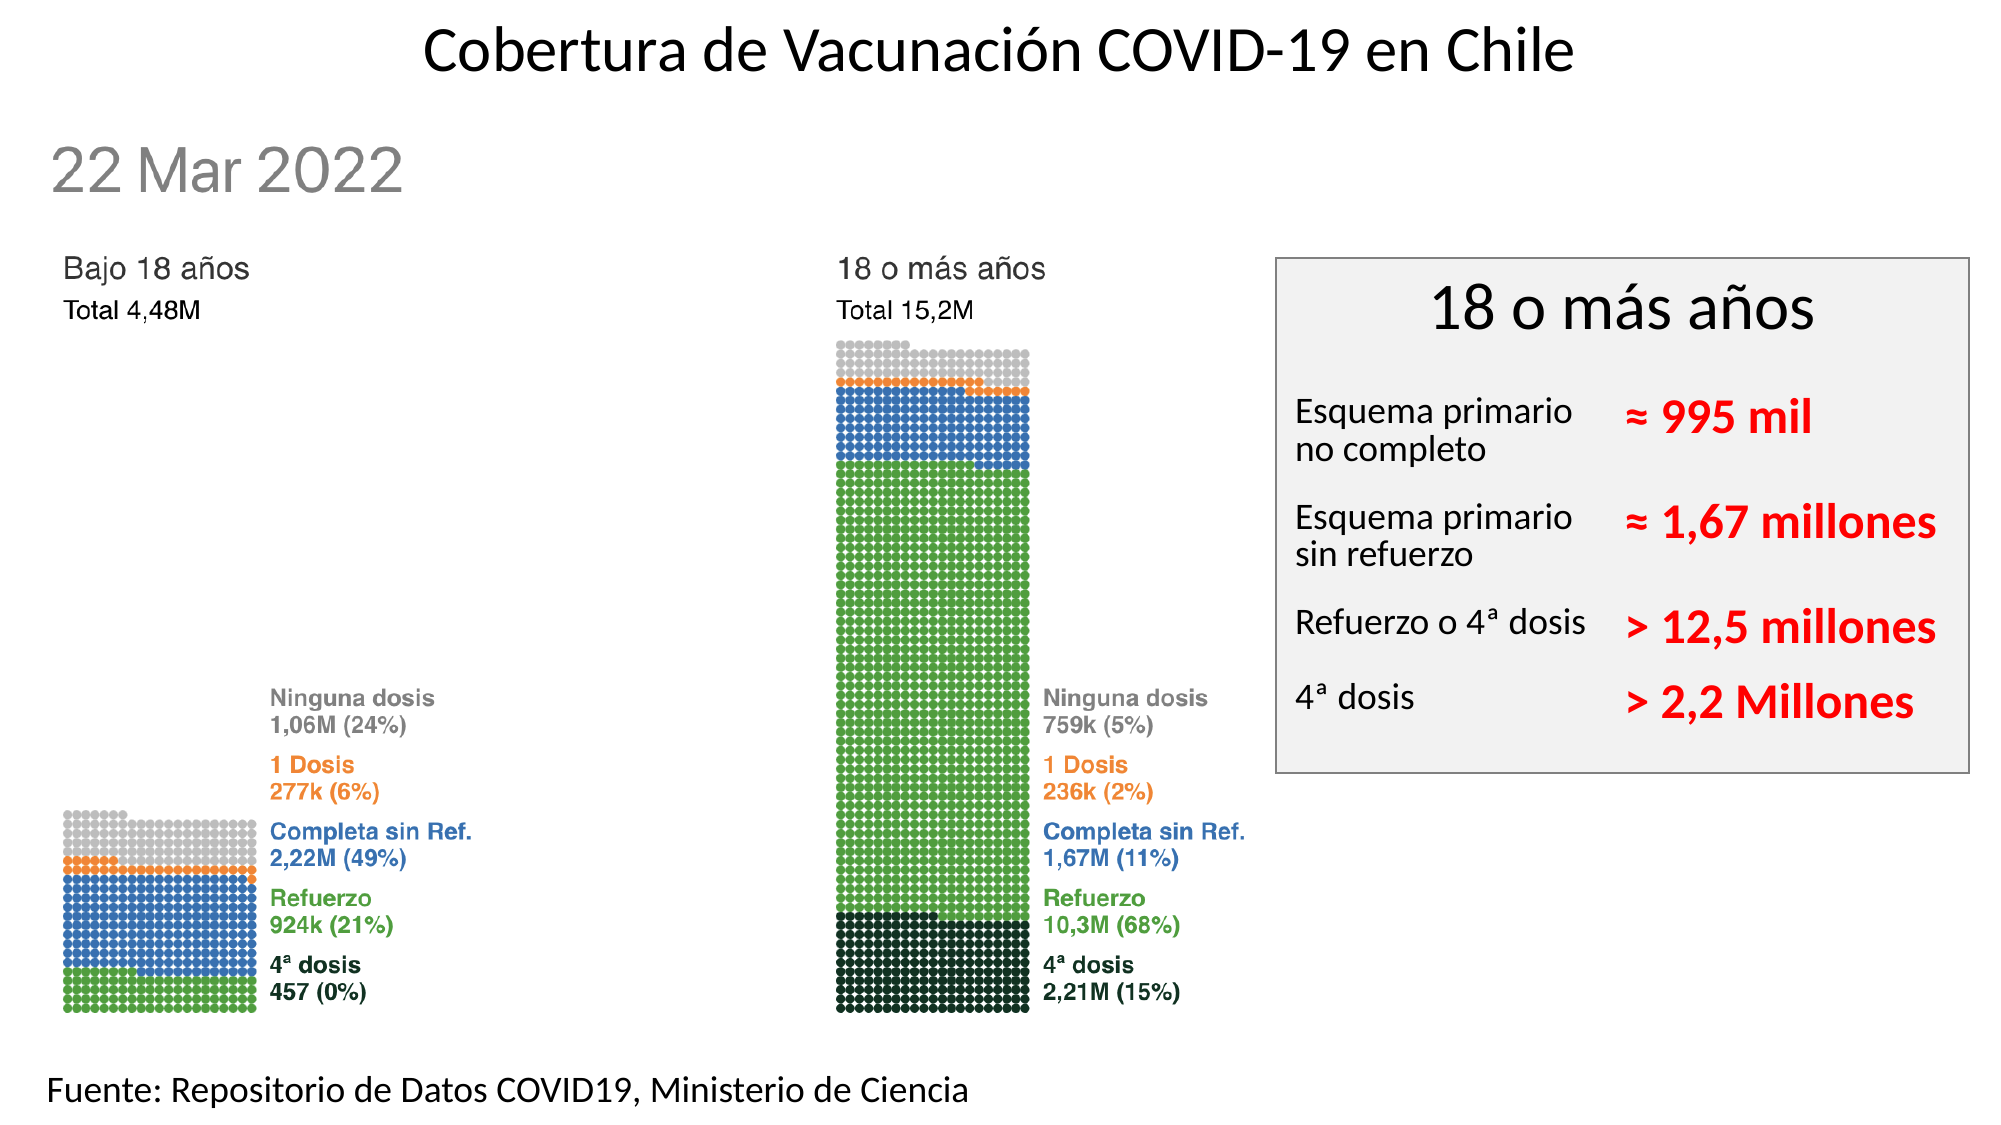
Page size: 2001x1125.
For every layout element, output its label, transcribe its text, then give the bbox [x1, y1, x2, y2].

text_box 18 o más años [1414, 255, 1832, 351]
table_cell ≈ 1,67 millones [1609, 493, 1982, 598]
text_box Cobertura de Vacunación COVID-19 en Chile [0, 0, 2000, 93]
picture [17, 139, 1260, 1025]
table_cell > 2,2 Millones [1609, 673, 1982, 749]
table_cell 4ª dosis [1280, 673, 1609, 749]
text_box [1275, 257, 1970, 774]
text_box Fuente: Repositorio de Datos COVID19, Ministerio de Ciencia [31, 1057, 986, 1118]
table_cell Esquema primario sin refuerzo [1280, 493, 1609, 598]
table_cell Refuerzo o 4ª dosis [1280, 598, 1609, 673]
table_header Esquema primario no completo [1280, 388, 1609, 493]
table_header ≈ 995 mil [1609, 388, 1982, 493]
table_cell > 12,5 millones [1609, 598, 1982, 673]
